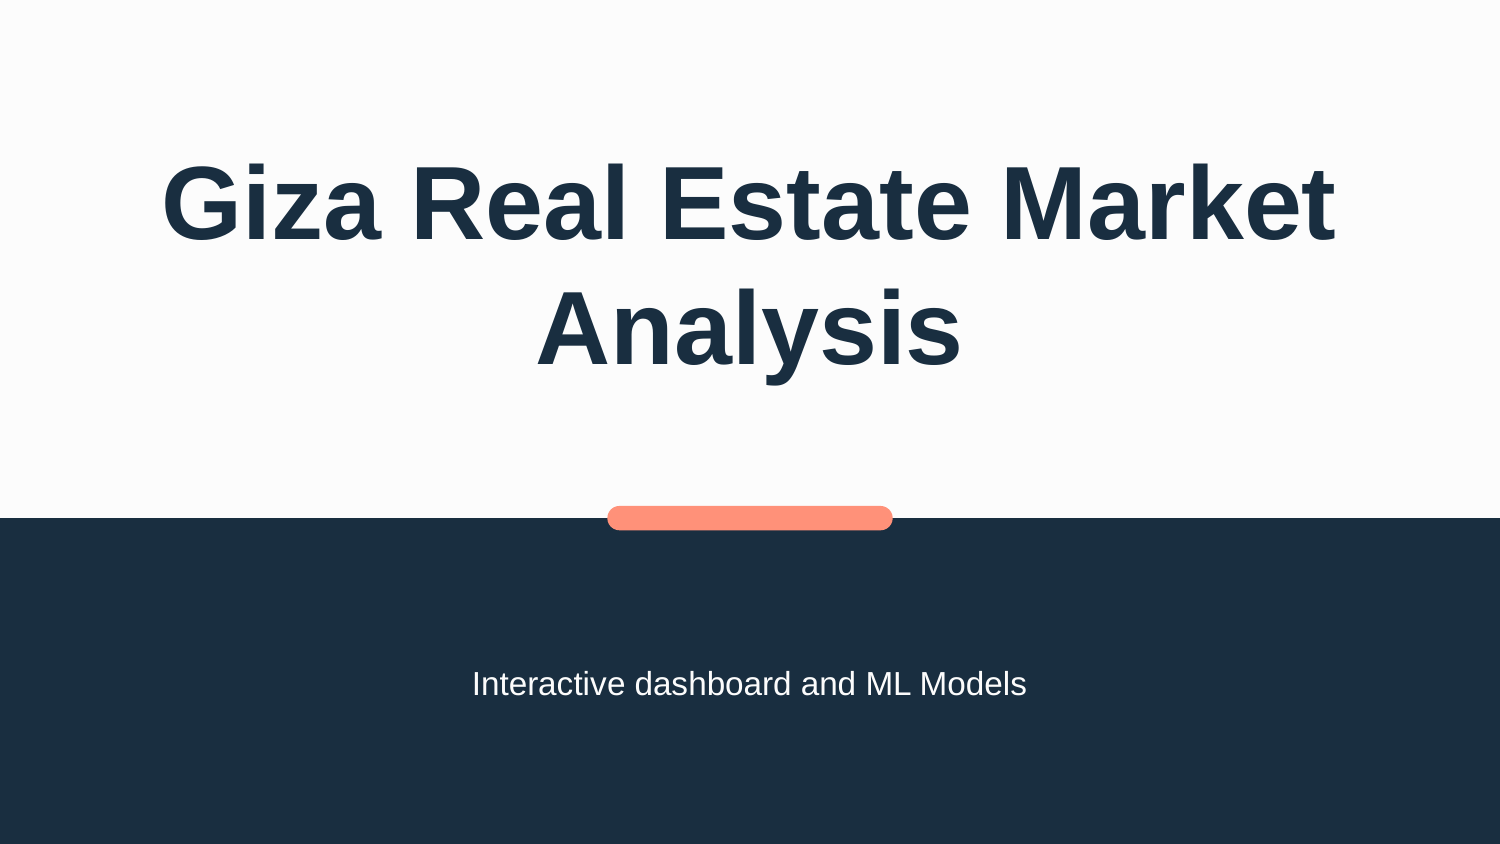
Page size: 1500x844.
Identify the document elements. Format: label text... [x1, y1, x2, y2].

subtitle Interactive dashboard and ML Models [136, 584, 1364, 781]
title Giza Real Estate Market Analysis [136, 126, 1364, 395]
